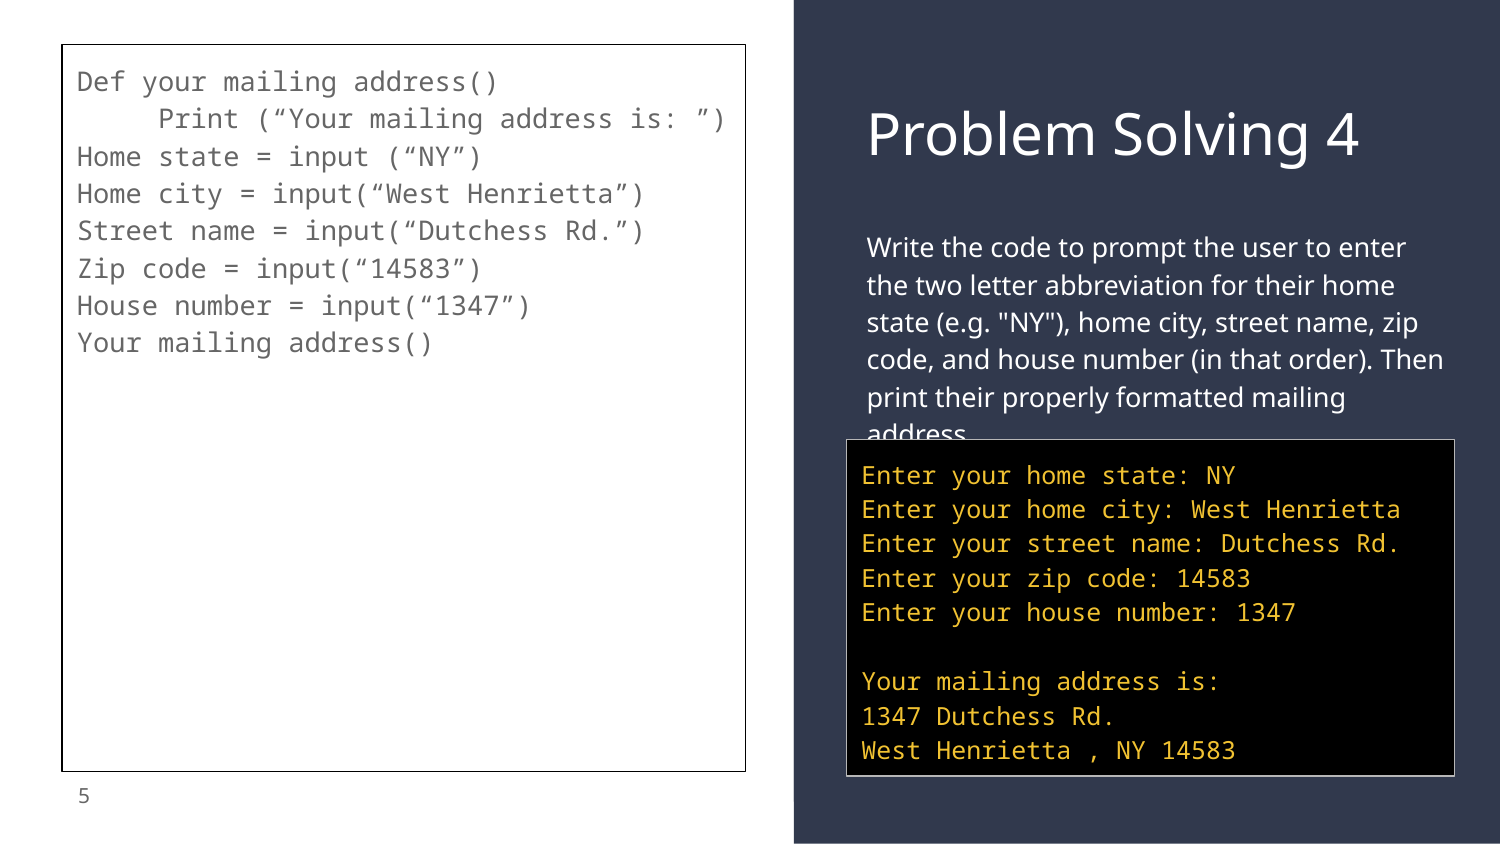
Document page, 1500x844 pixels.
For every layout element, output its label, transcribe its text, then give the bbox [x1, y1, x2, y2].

title Problem Solving 4 [851, 82, 1460, 187]
list Enter your home state: NY Enter your home city: West Henrietta Enter your street name: Dutchess Rd. Enter your zip code: 14583 Enter your house number: 1347 Your mailing address is: 1347 Dutchess Rd. West Henrietta , NY 14583 [846, 439, 1455, 776]
slide_number 5 [14, 764, 105, 830]
list Def your mailing address() Print (“Your mailing address is: ”) Home state = input (“NY”) Home city = input(“West Henrietta”) Street name = input(“Dutchess Rd.”) Zip code = input(“14583”) House number = input(“1347”) Your mailing address() [61, 44, 746, 772]
list Write the code to prompt the user to enter the two letter abbreviation for their home state (e.g. "NY"), home city, street name, zip code, and house number (in that order). Then print their properly formatted mailing address. [851, 211, 1460, 413]
